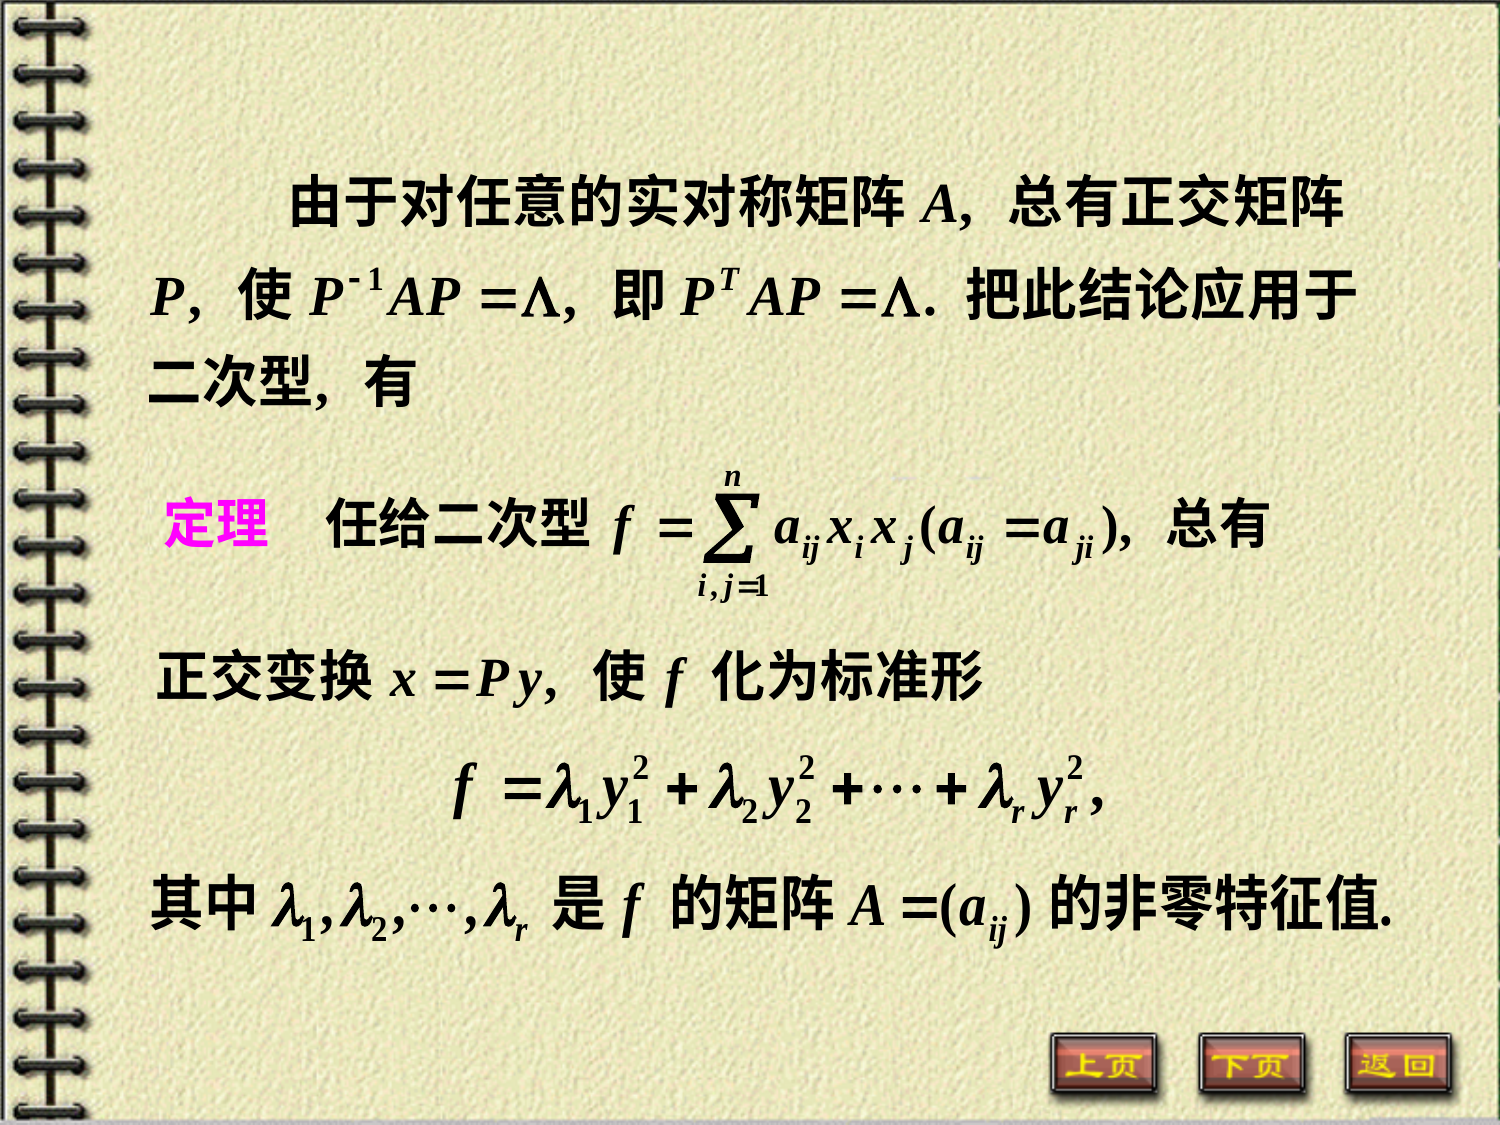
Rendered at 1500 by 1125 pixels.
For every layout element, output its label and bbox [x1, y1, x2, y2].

text_box [154, 645, 987, 714]
text_box [433, 739, 1115, 839]
text_box [160, 455, 1293, 610]
picture [0, 0, 1500, 1125]
text_box [144, 169, 1380, 419]
text_box [147, 869, 1398, 956]
